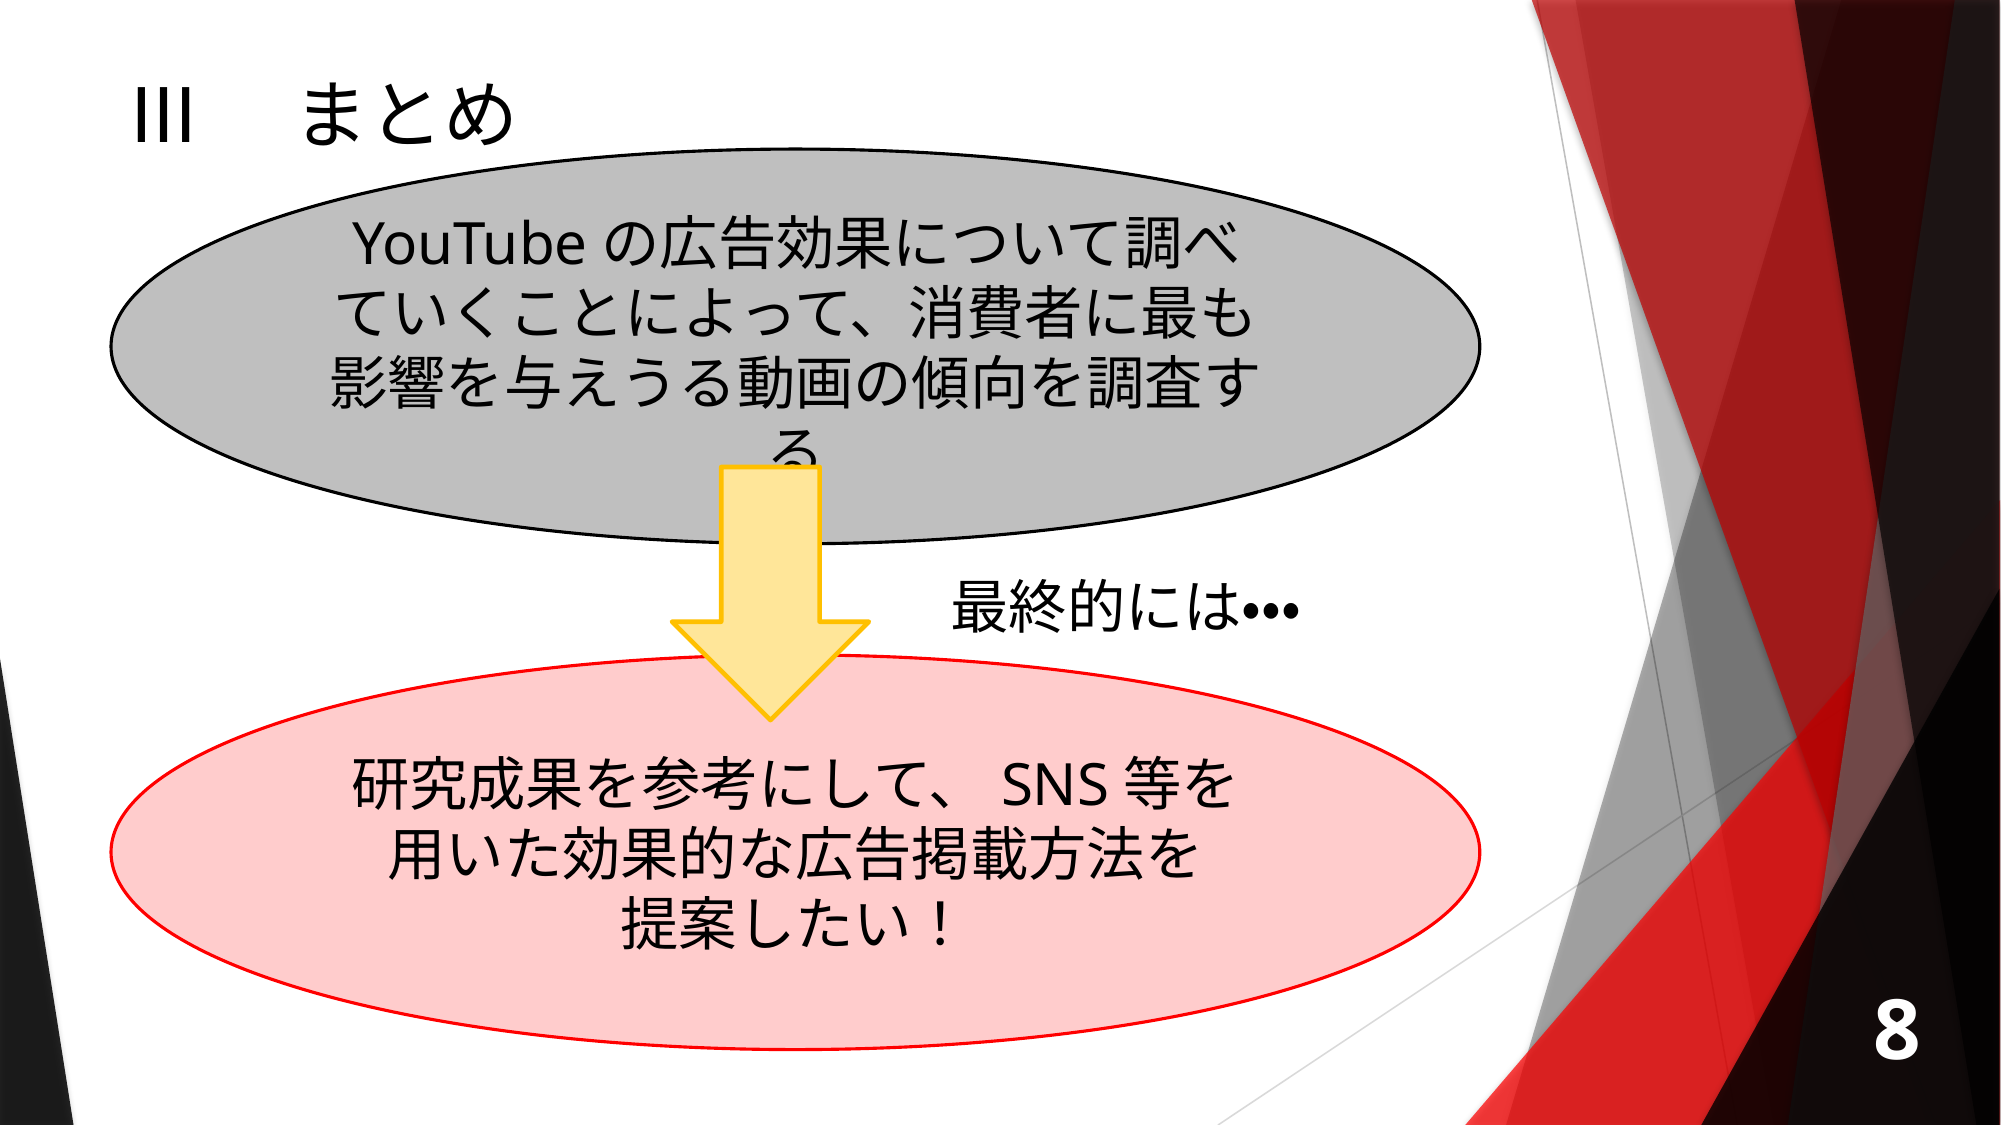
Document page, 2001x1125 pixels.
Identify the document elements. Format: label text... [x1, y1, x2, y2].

text_box YouTubeの広告効果について調べていくことによって、消費者に最も影響を与えうる動画の傾向を調査する [109, 147, 1482, 546]
text_box 最終的には・・・ [935, 563, 1477, 648]
text_box [670, 465, 871, 722]
title Ⅲ まとめ [111, 59, 1522, 175]
text_box 8 [1849, 968, 1946, 1084]
text_box 研究成果を参考にして、SNS等を用いた効果的な広告掲載方法を 提案したい！ [109, 653, 1482, 1052]
